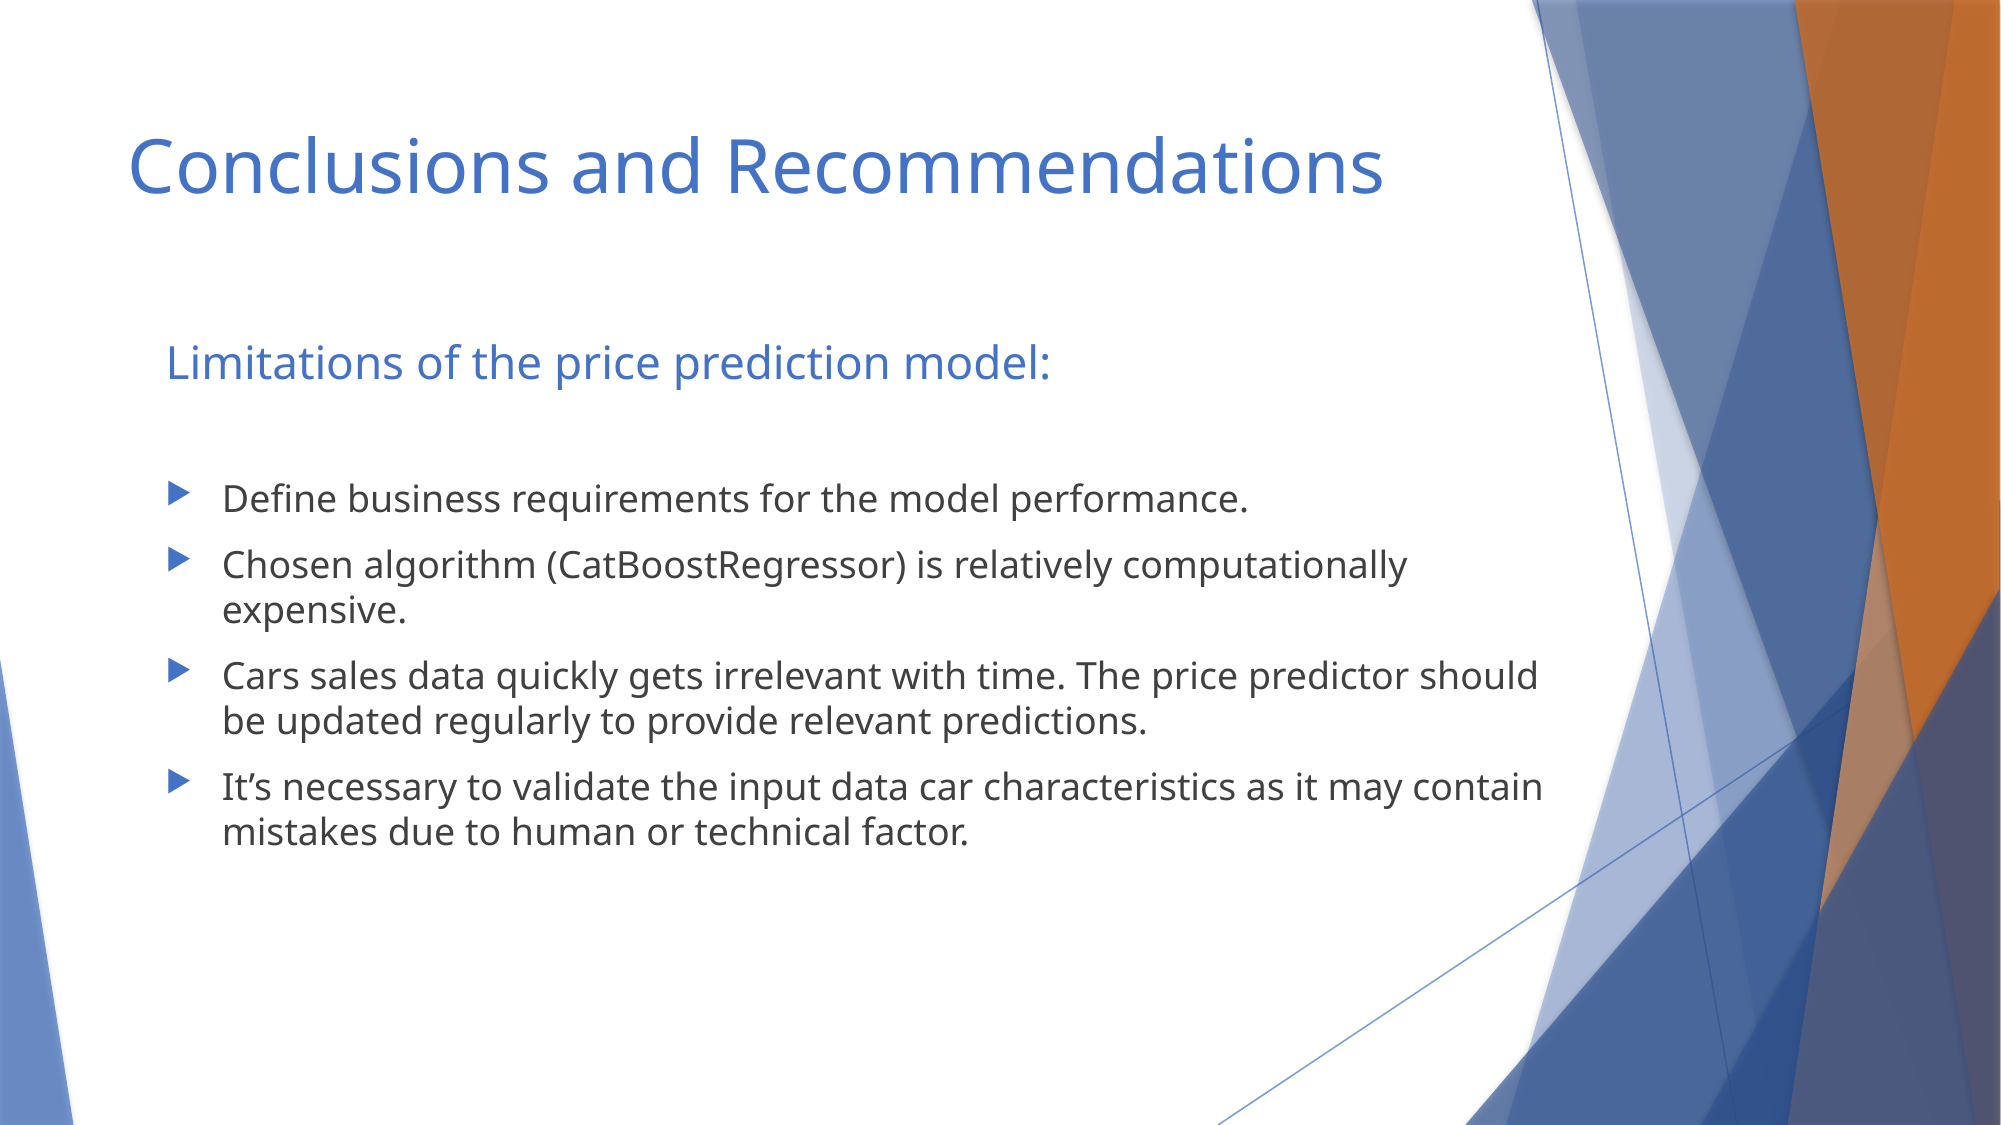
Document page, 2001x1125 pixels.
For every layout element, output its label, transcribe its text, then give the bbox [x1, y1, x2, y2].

list Limitations of the price prediction model: Define business requirements for the model performance. Chosen algorithm (CatBoostRegressor) is relatively computationally expensive. Cars sales data quickly gets irrelevant with time. The price predictor should be updated regularly to provide relevant predictions. It’s necessary to validate the input data car characteristics as it may contain mistakes due to human or technical factor. [150, 325, 1561, 1125]
title Conclusions and Recommendations [112, 110, 1523, 328]
